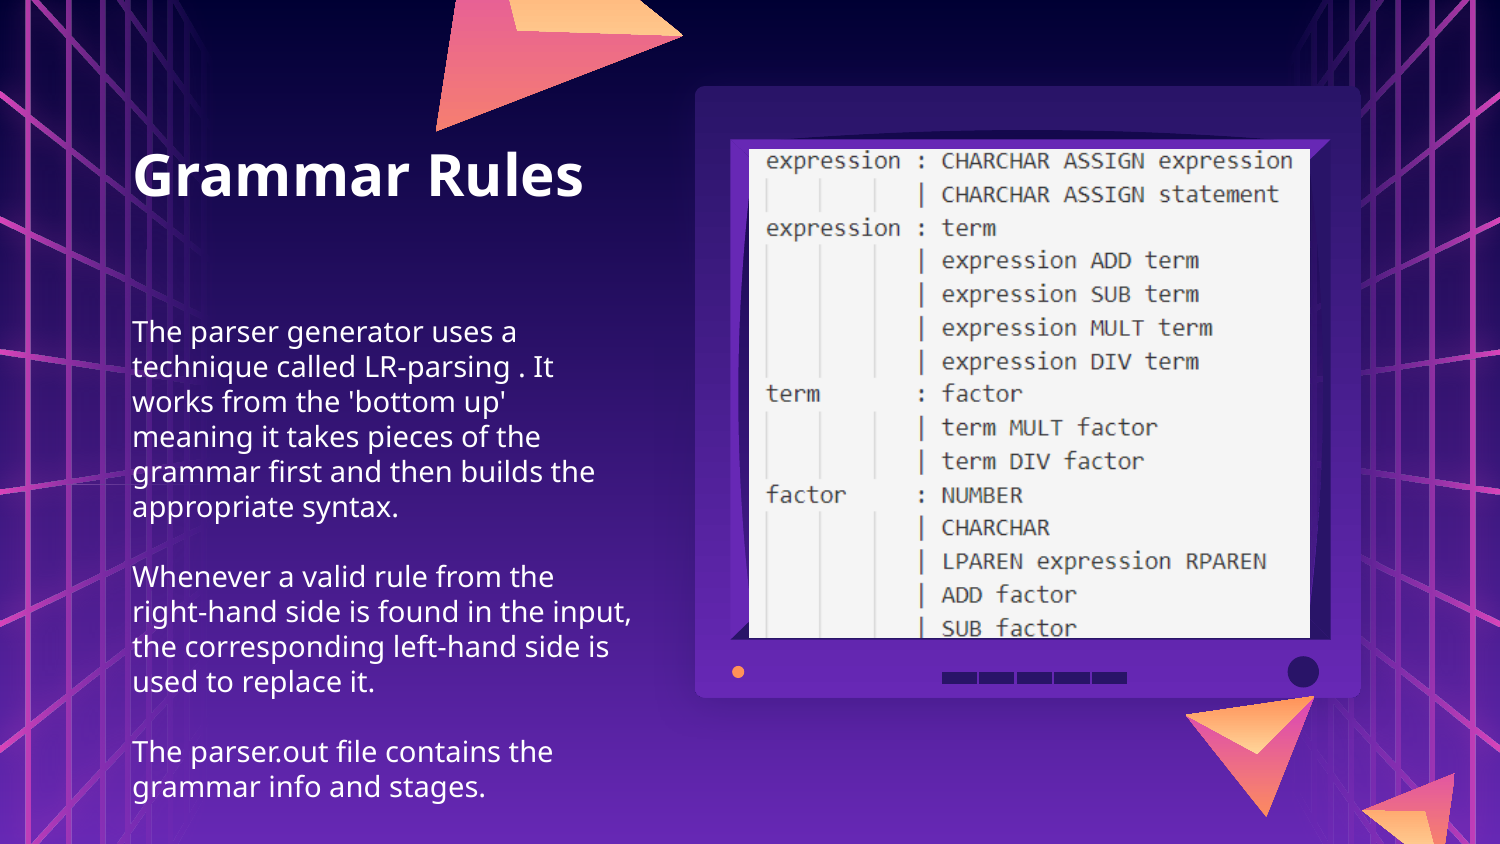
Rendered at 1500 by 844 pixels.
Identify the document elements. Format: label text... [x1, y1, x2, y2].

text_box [1378, 764, 1479, 844]
title Grammar Rules [116, 122, 609, 297]
subtitle The parser generator uses a technique called LR-parsing . It works from the 'bottom up' meaning it takes pieces of the grammar first and then builds the appropriate syntax. Whenever a valid rule from the right-hand side is found in the input, the corresponding left-hand side is used to replace it. The parser.out file contains the grammar info and stages. [116, 298, 650, 826]
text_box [694, 85, 1362, 698]
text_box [375, 0, 641, 157]
picture [749, 149, 1310, 638]
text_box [1193, 704, 1324, 818]
